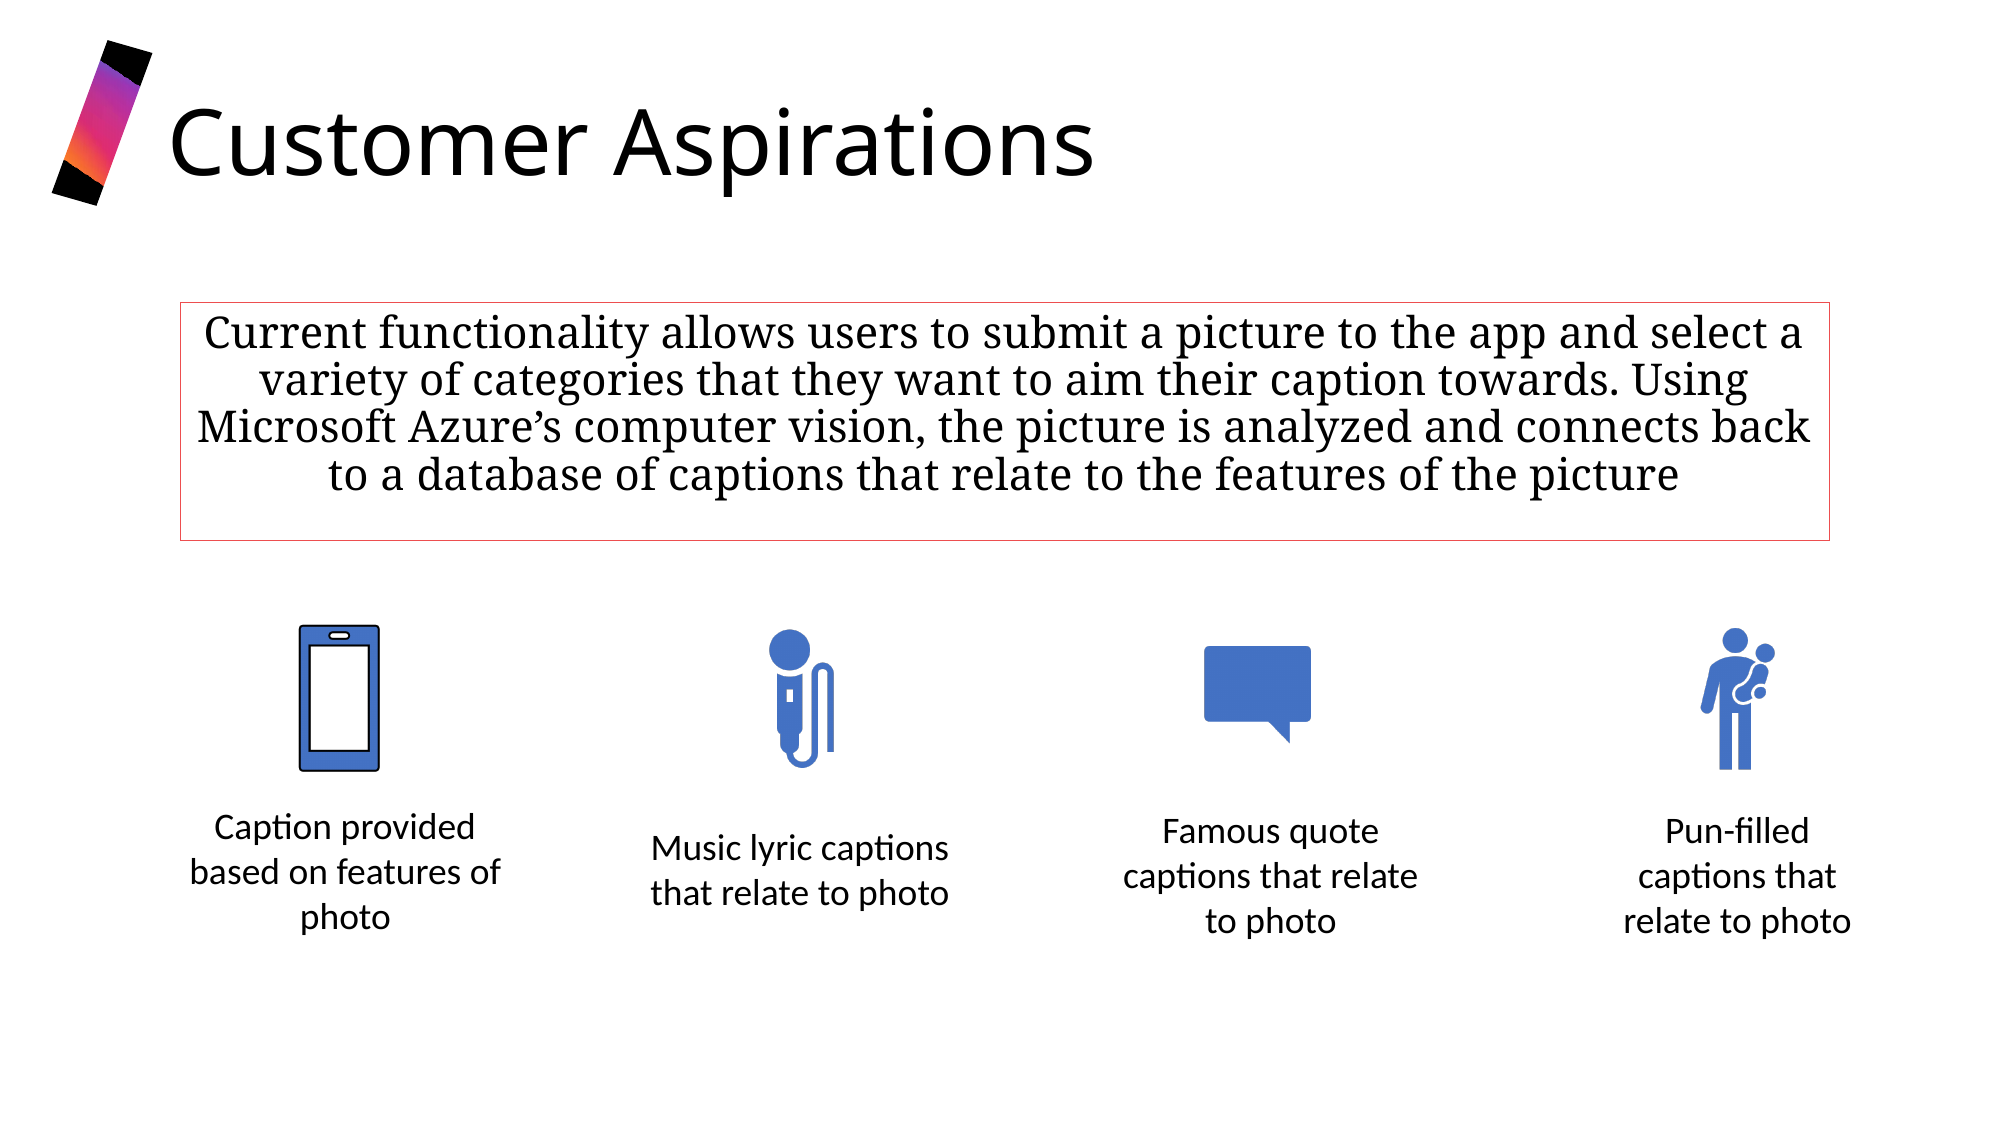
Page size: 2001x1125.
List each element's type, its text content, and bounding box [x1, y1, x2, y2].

text_box Caption provided based on features of photo [152, 794, 539, 945]
list Current functionality allows users to submit a picture to the app and select a variety of categories that they want to aim their caption towards. Using Microsoft Azure’s computer vision, the picture is analyzed and connects back to a database of captions that relate to the features of the picture [180, 302, 1830, 541]
picture [1182, 619, 1333, 770]
text_box Famous quote captions that relate to photo [1104, 799, 1438, 949]
picture [1662, 623, 1813, 774]
picture [63, 41, 141, 205]
text_box Pun-filled captions that relate to photo [1598, 799, 1877, 949]
picture [260, 619, 418, 778]
picture [724, 623, 876, 774]
title Customer Aspirations [152, 82, 1878, 209]
text_box Music lyric captions that relate to photo [633, 815, 967, 921]
